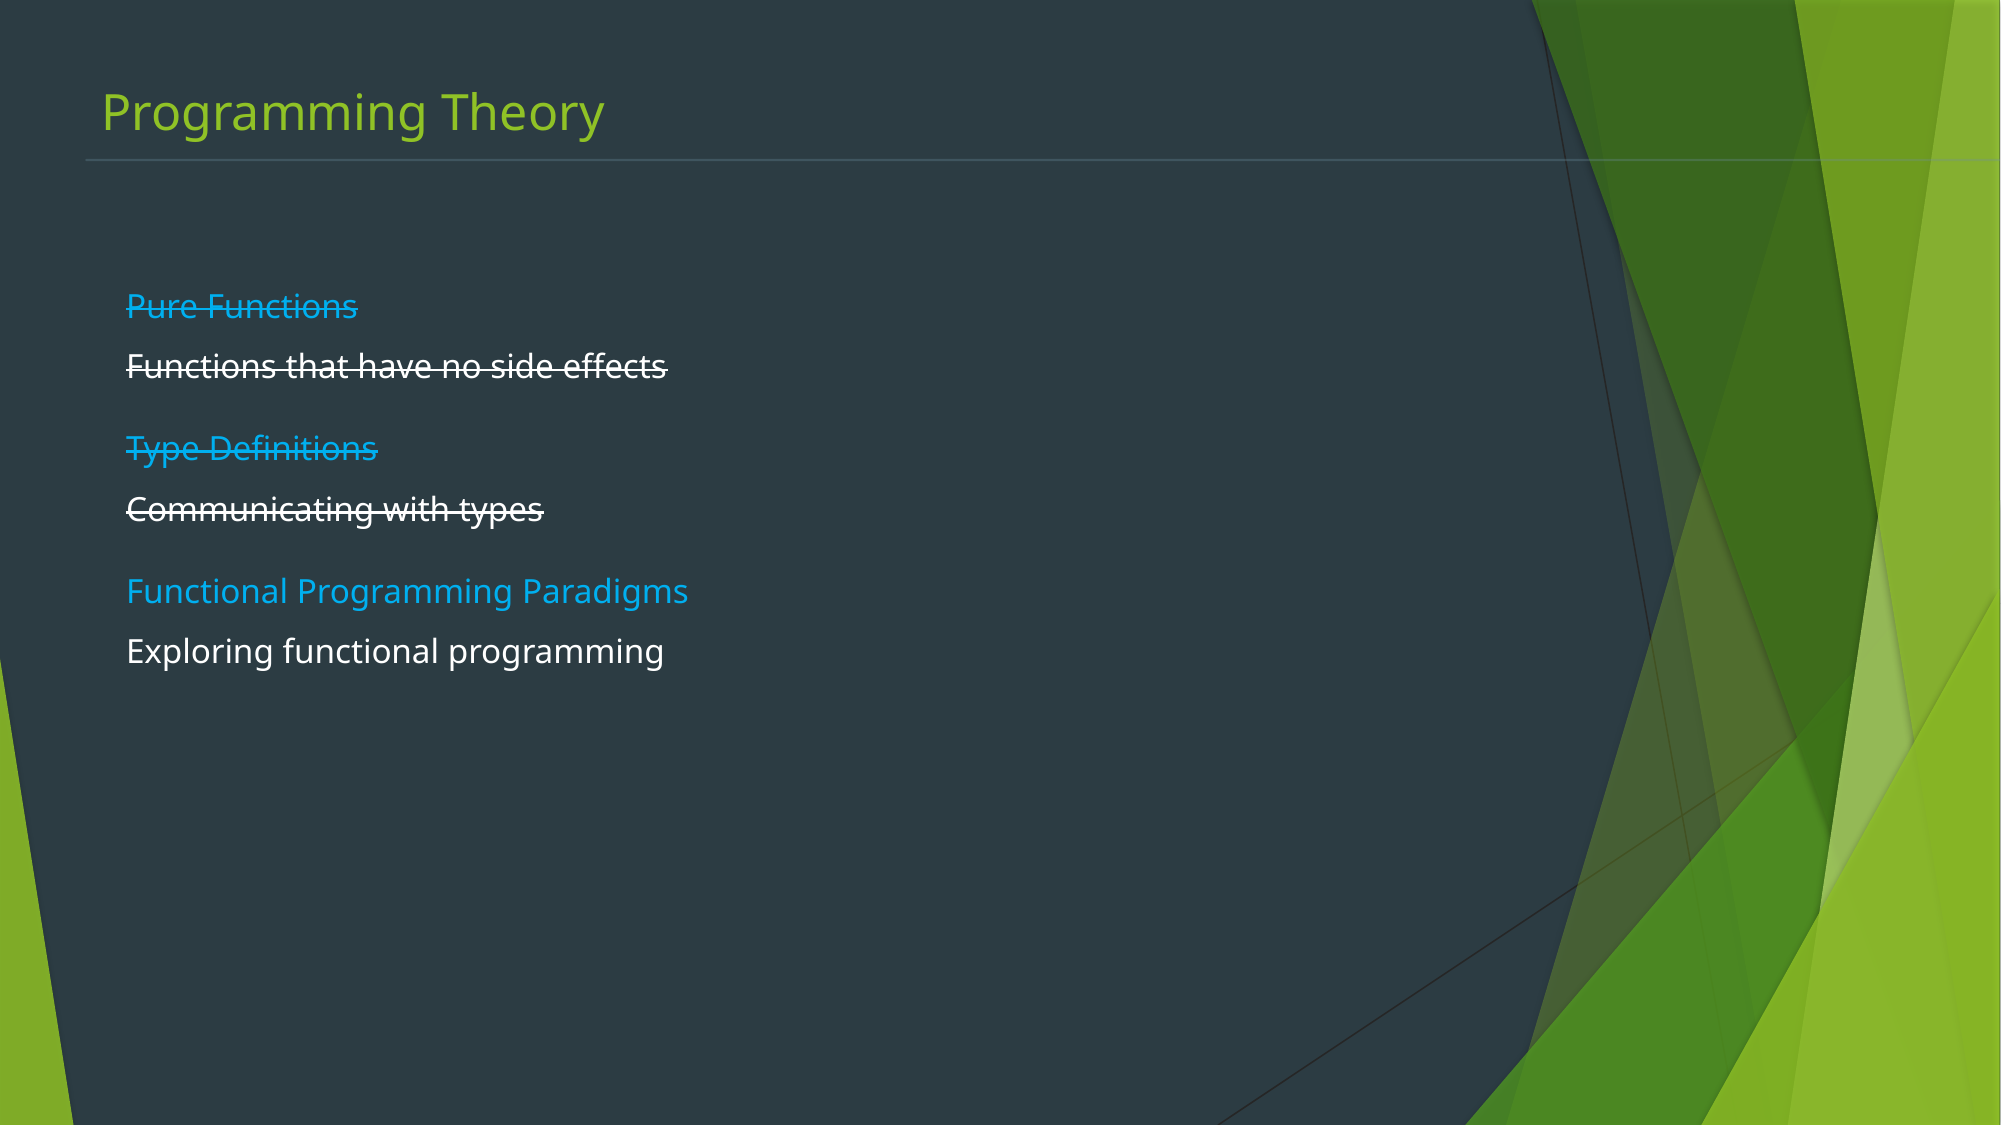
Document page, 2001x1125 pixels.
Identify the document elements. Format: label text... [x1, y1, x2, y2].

text_box Functional Programming Paradigms Exploring functional programming [111, 562, 1000, 705]
text_box Pure Functions Functions that have no side effects [111, 277, 1000, 419]
text_box Programming Theory [86, 0, 1035, 149]
text_box Type Definitions Communicating with types [111, 419, 1000, 562]
